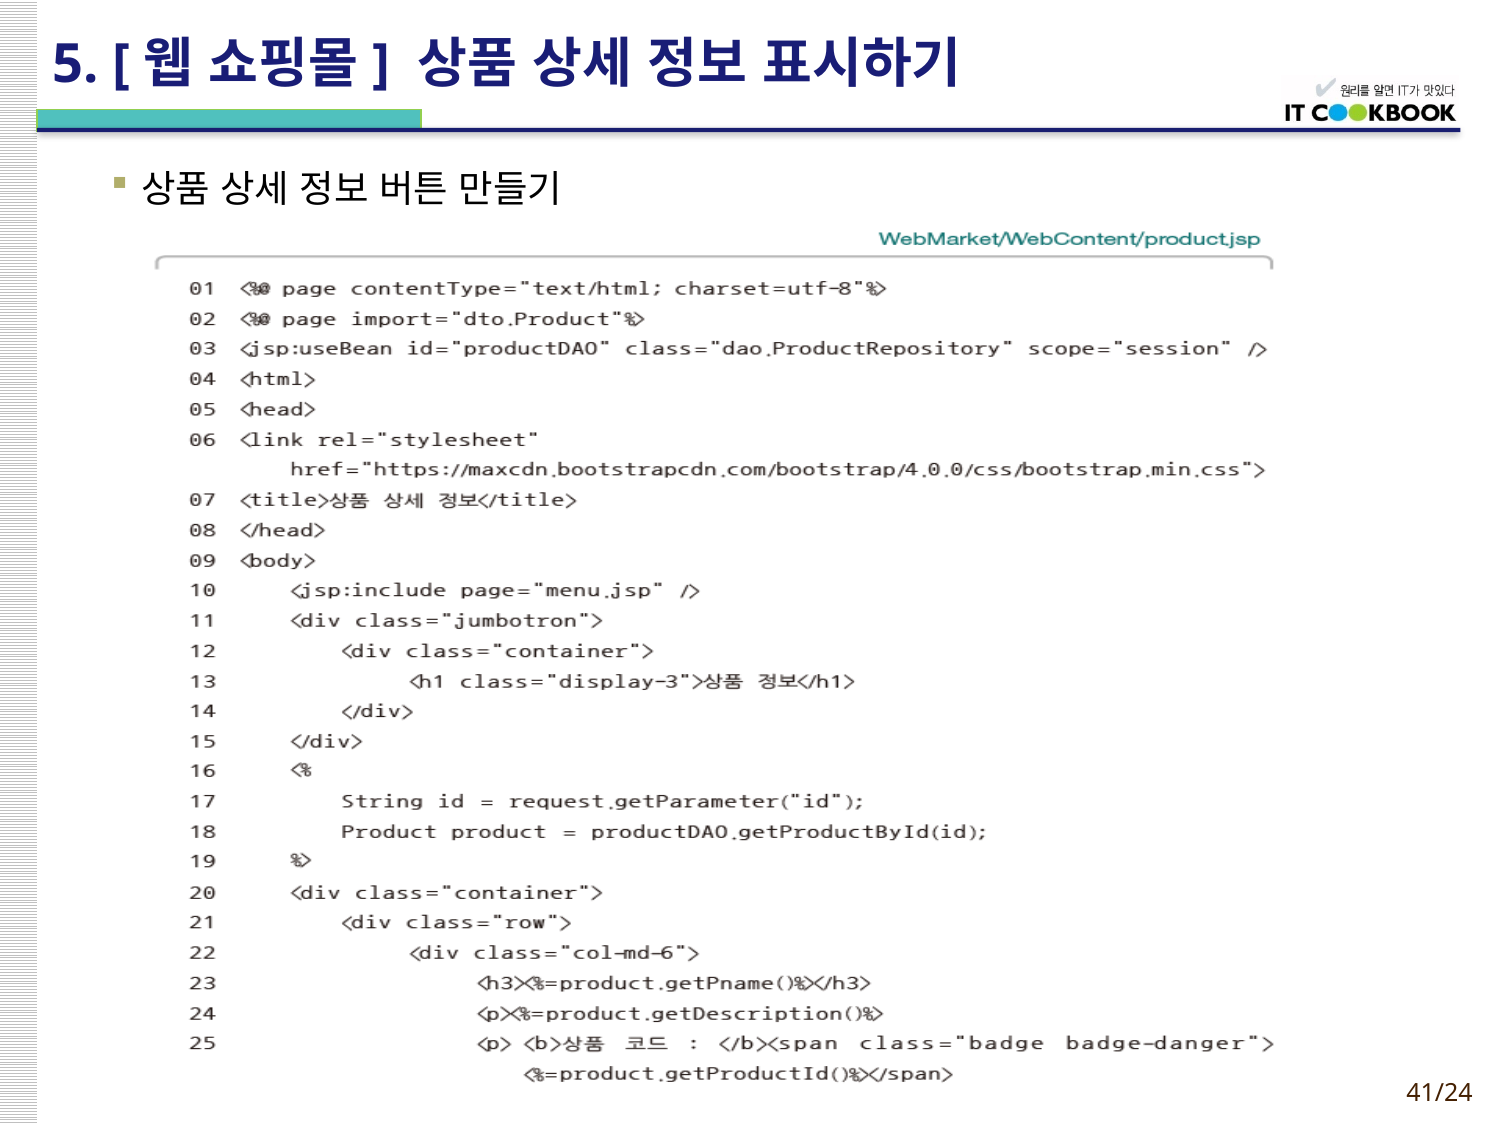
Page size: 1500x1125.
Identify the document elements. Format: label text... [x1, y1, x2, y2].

picture [147, 219, 1286, 1091]
list 상품 상세 정보 버튼 만들기 [37, 152, 1463, 1091]
title 5. [웹 쇼핑몰] 상품 상세 정보 표시하기 [37, 13, 1278, 109]
picture [1281, 75, 1459, 123]
